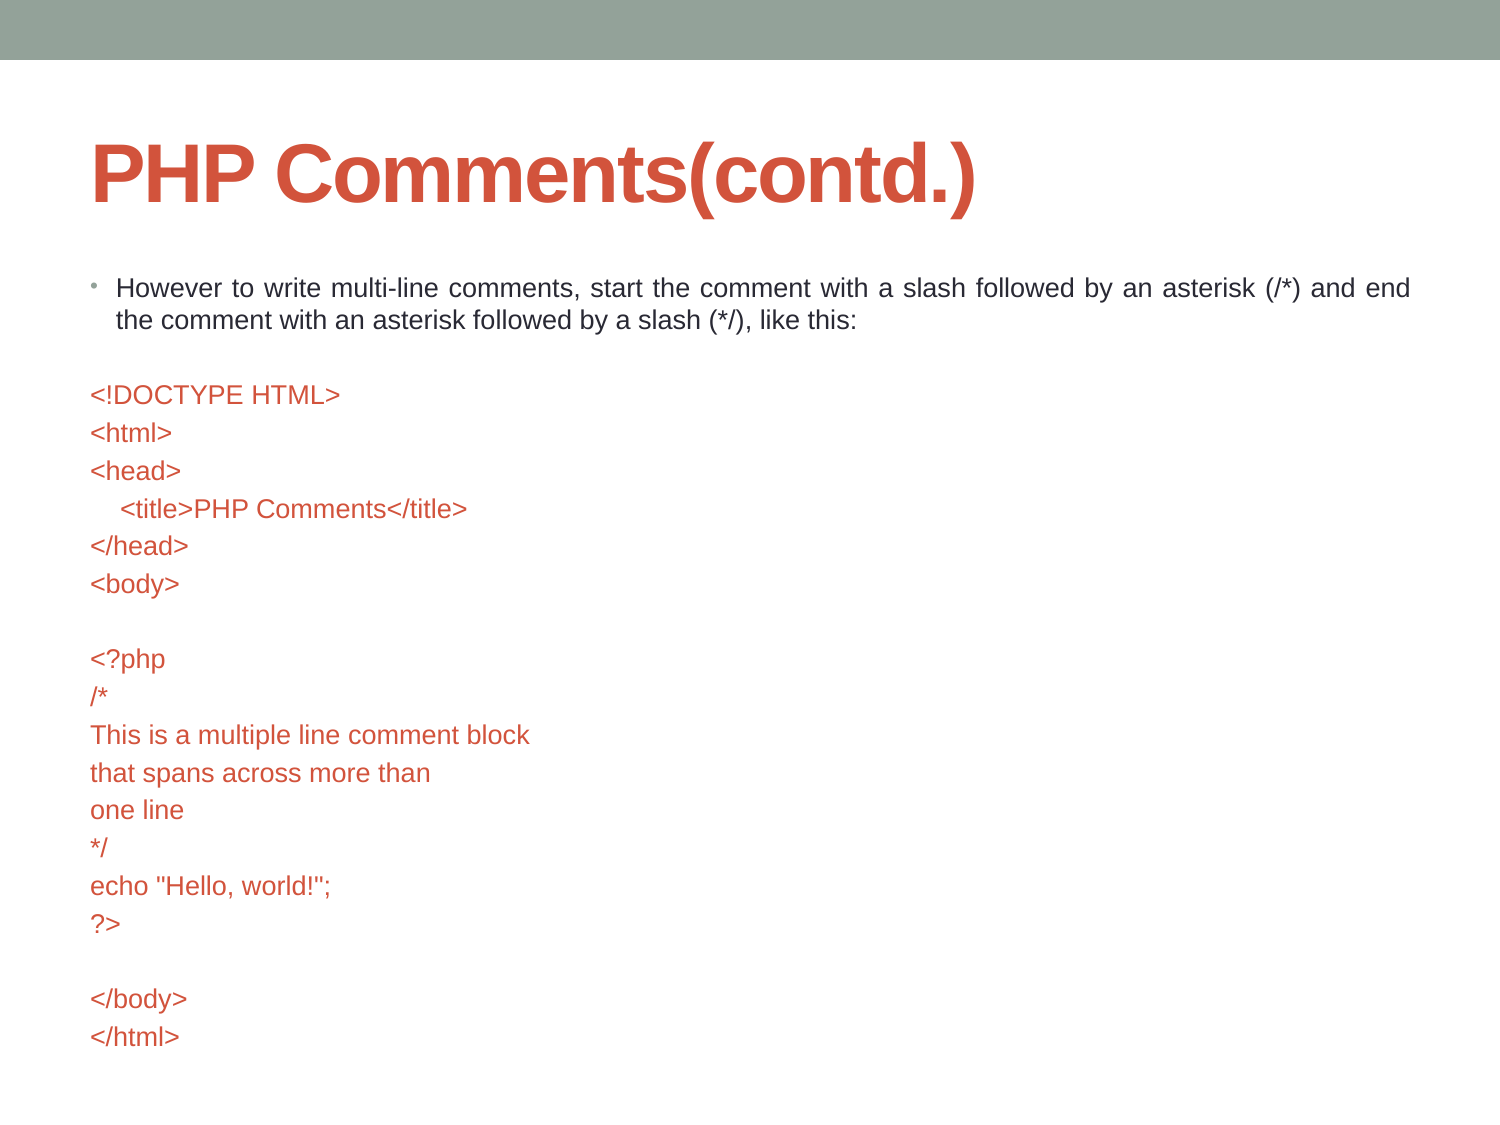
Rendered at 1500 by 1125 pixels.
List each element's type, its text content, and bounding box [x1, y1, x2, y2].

title PHP Comments(contd.) [75, 87, 1425, 250]
list However to write multi-line comments, start the comment with a slash followed by an asterisk (/*) and end the comment with an asterisk followed by a slash (*/), like this: <!DOCTYPE HTML> <html> <head> <title>PHP Comments</title> </head> <body> <?php /* This is a multiple line comment block that spans across more than one line */ echo "Hello, world!"; ?> </body> </html> [75, 262, 1425, 1063]
